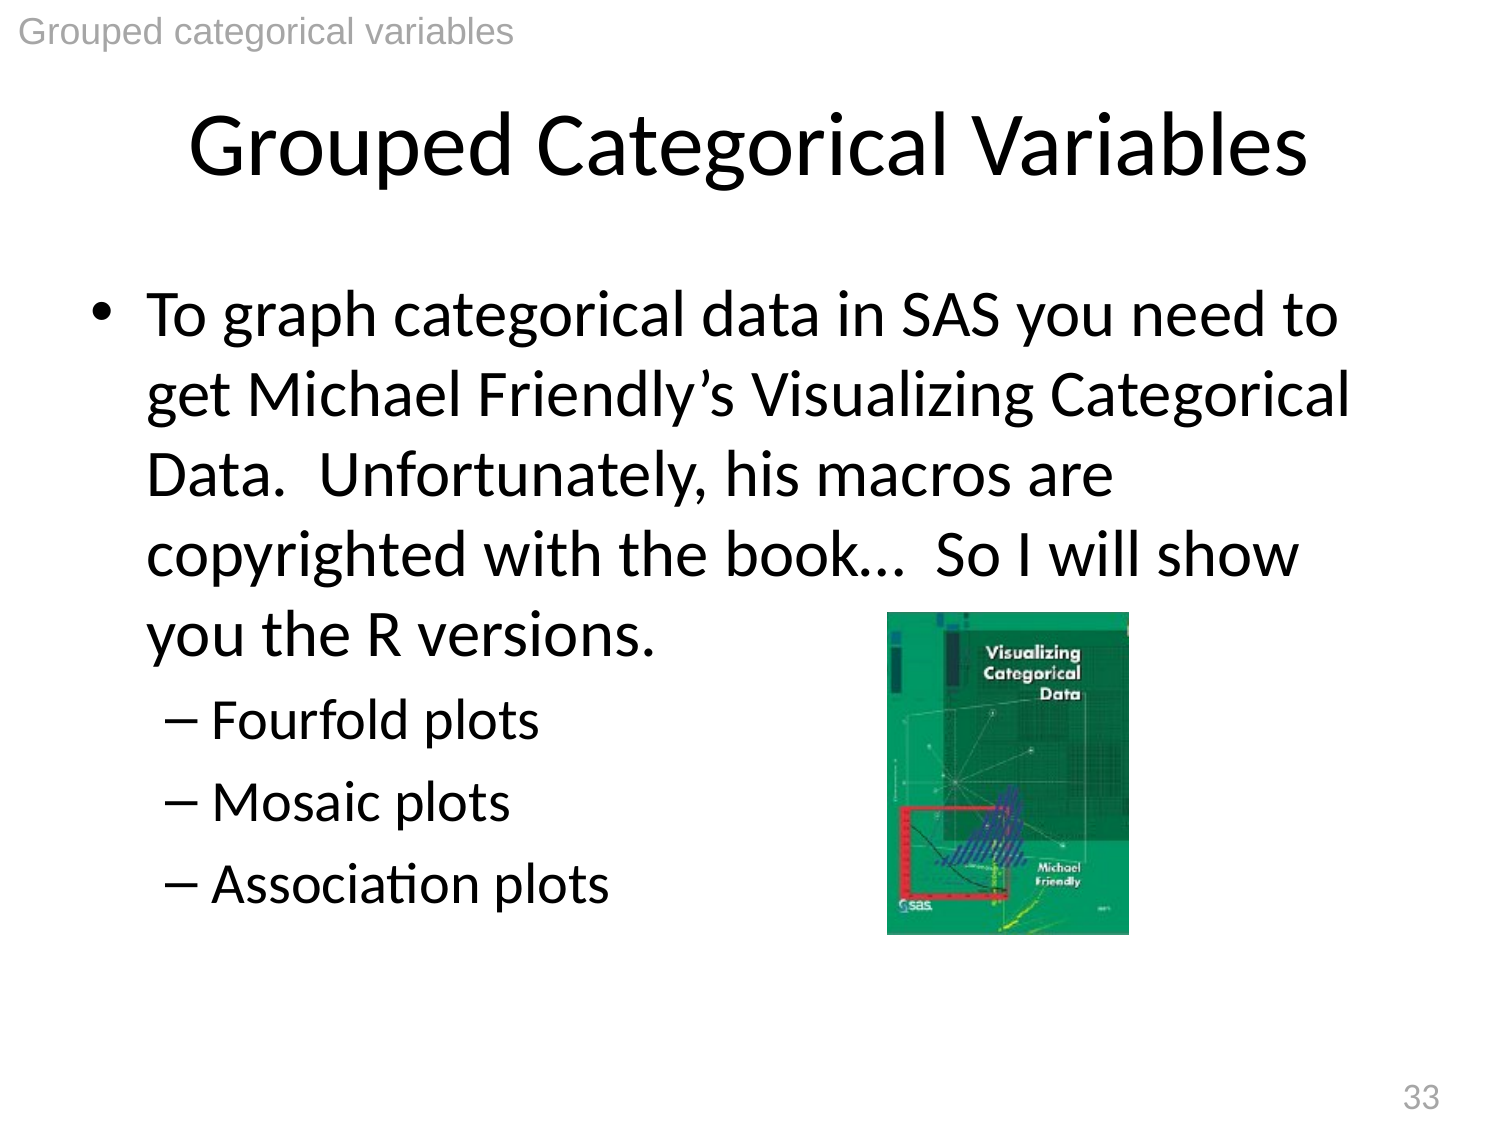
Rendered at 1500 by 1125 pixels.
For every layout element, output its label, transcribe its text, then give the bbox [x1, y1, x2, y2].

title Grouped Categorical Variables [74, 44, 1426, 233]
list To graph categorical data in SAS you need to get Michael Friendly’s Visualizing Categorical Data. Unfortunately, his macros are copyrighted with the book… So I will show you the R versions. Fourfold plots Mosaic plots Association plots [74, 262, 1426, 1006]
text_box Grouped categorical variables [3, 0, 530, 60]
picture [887, 612, 1129, 935]
